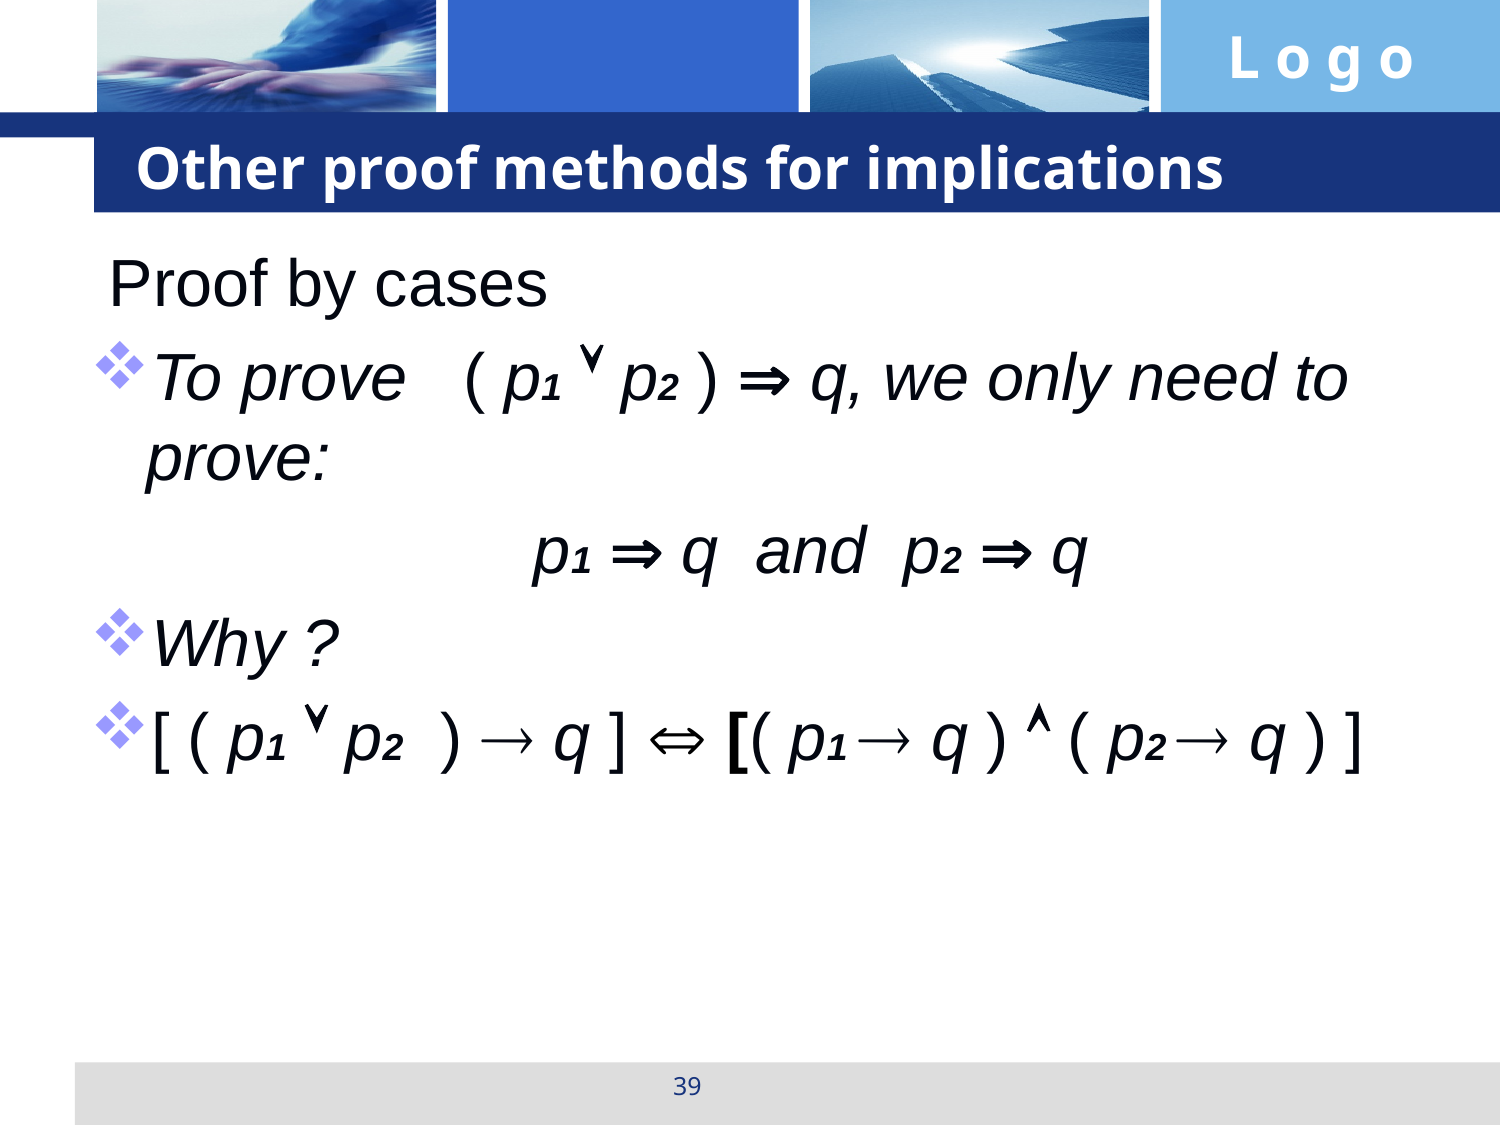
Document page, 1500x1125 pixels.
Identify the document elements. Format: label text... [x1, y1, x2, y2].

list Proof by cases To prove ( p1  p2 )  q, we only need to prove: p1  q and p2  q Why ? [ ( p1  p2 )  q ]  [( p1  q )  ( p2  q ) ] [75, 232, 1463, 1034]
picture [97, 0, 437, 112]
slide_number 39 [512, 1062, 863, 1116]
picture [810, 0, 1150, 112]
title Other proof methods for implications [120, 120, 1400, 213]
